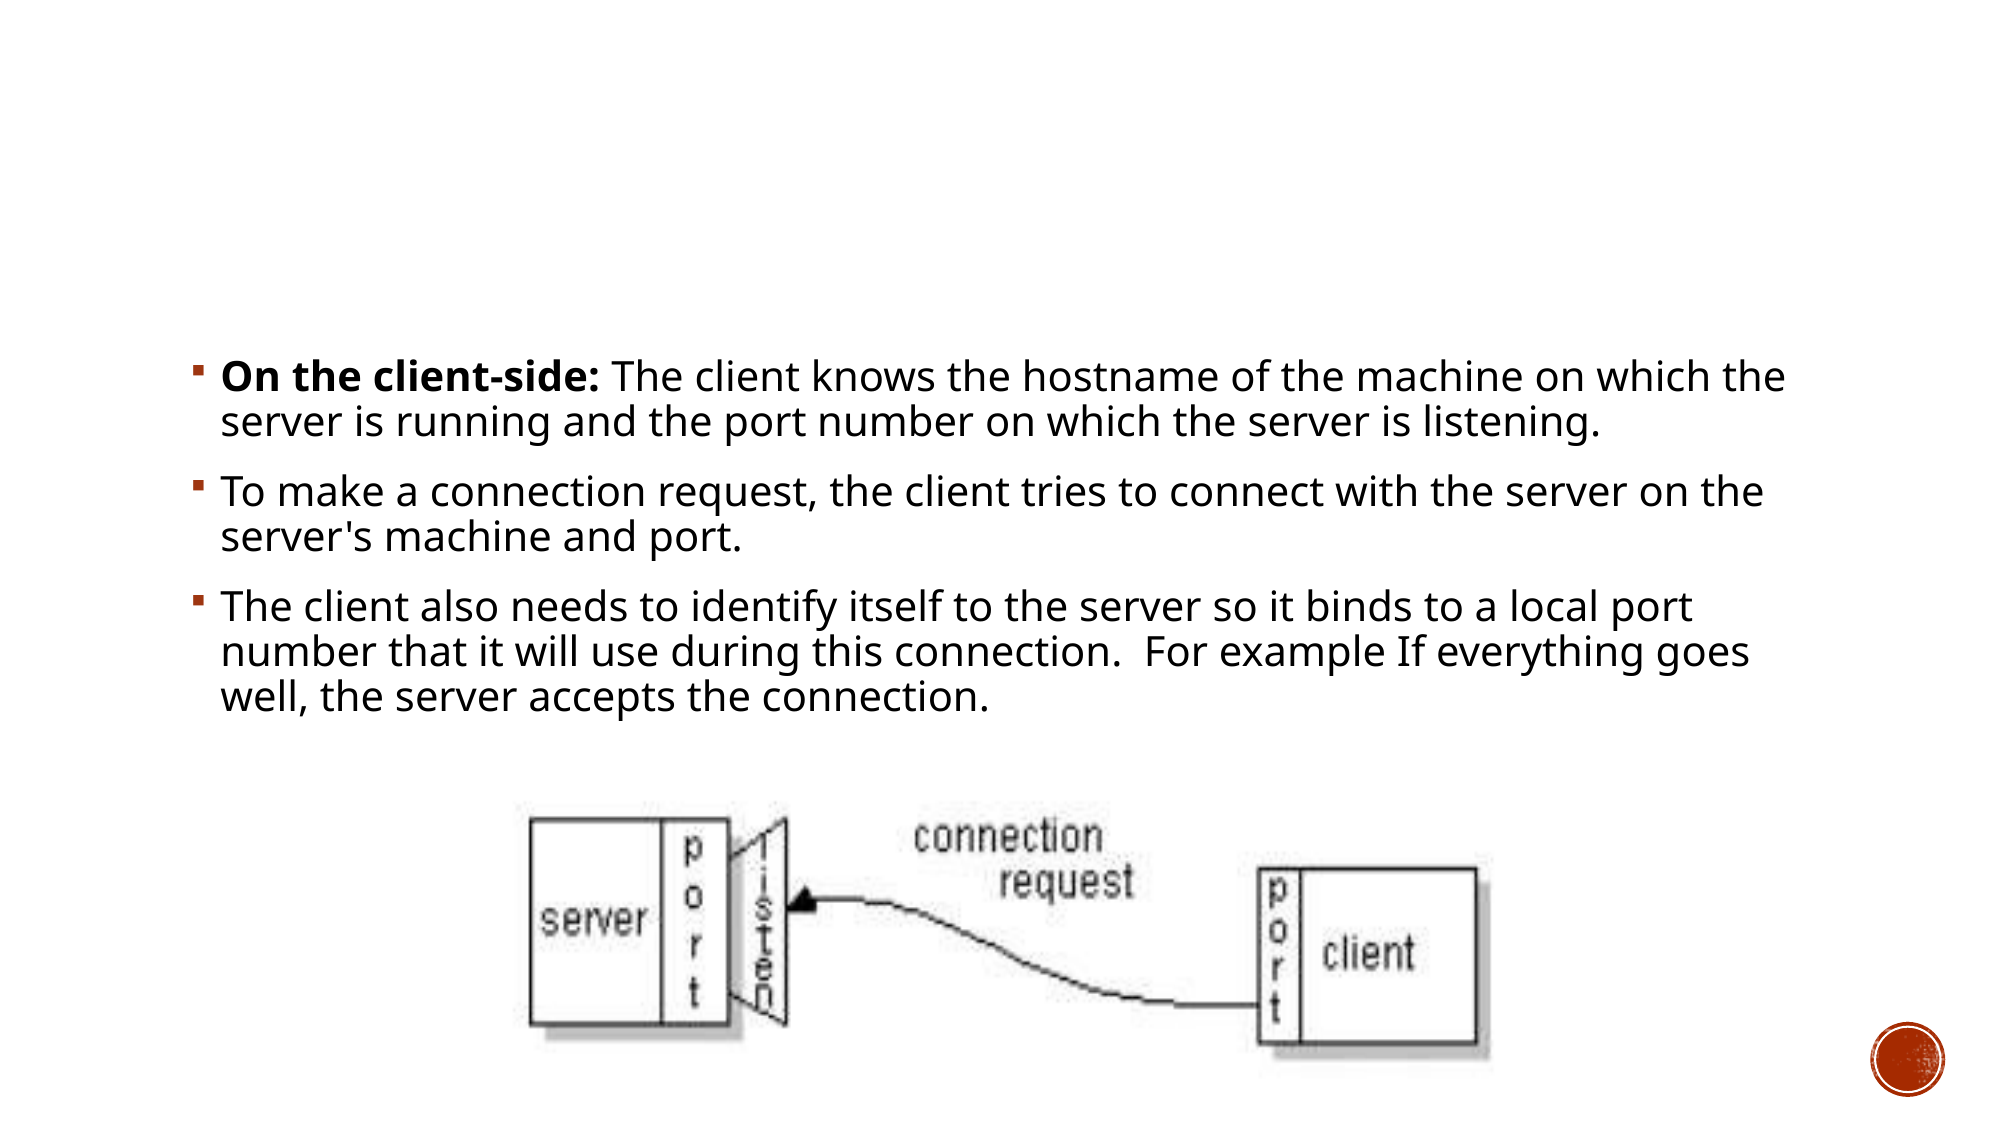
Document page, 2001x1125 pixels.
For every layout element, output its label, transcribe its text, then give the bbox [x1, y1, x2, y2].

picture [450, 727, 1550, 1082]
list On the client-side: The client knows the hostname of the machine on which the server is running and the port number on which the server is listening. To make a connection request, the client tries to connect with the server on the server's machine and port. The client also needs to identify itself to the server so it binds to a local port number that it will use during this connection. For example If everything goes well, the server accepts the connection. [175, 348, 1826, 1013]
